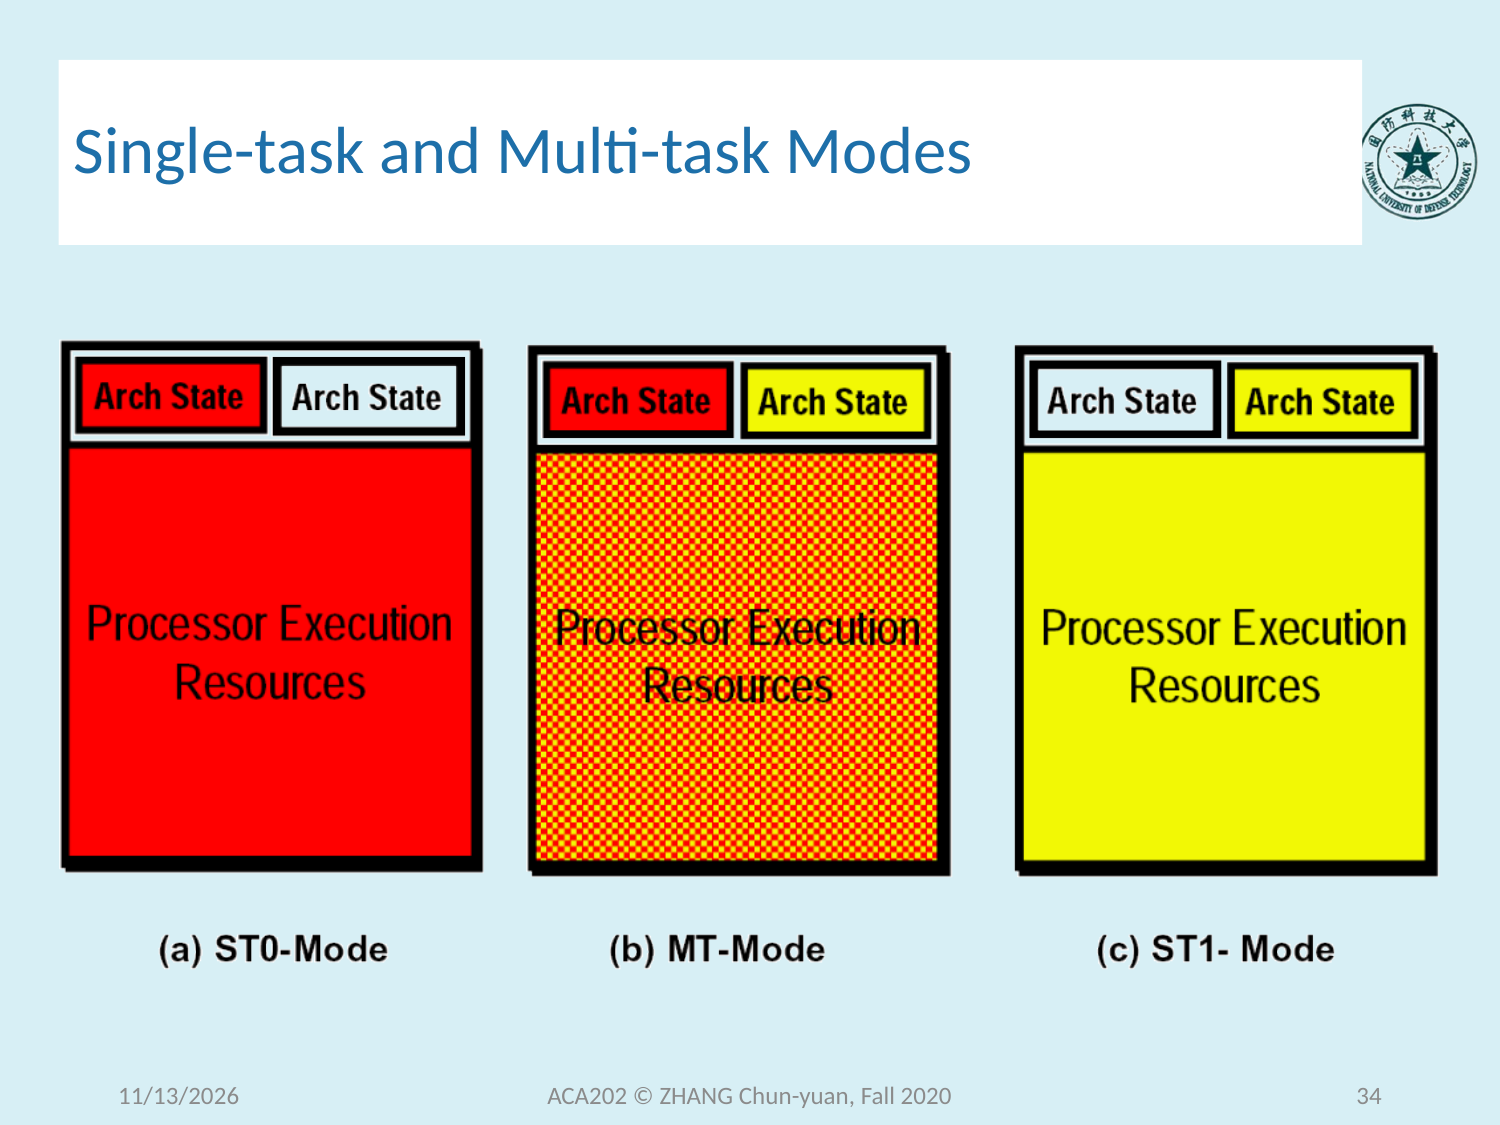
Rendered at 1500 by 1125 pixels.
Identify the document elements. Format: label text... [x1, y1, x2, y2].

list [58, 337, 1442, 976]
slide_number 34 [1059, 1064, 1397, 1125]
picture [1363, 102, 1480, 224]
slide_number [103, 1064, 441, 1125]
footer ACA202 © ZHANG Chun-yuan, Fall 2020 [496, 1064, 1004, 1125]
title Single-task and Multi-task Modes [58, 59, 1363, 245]
